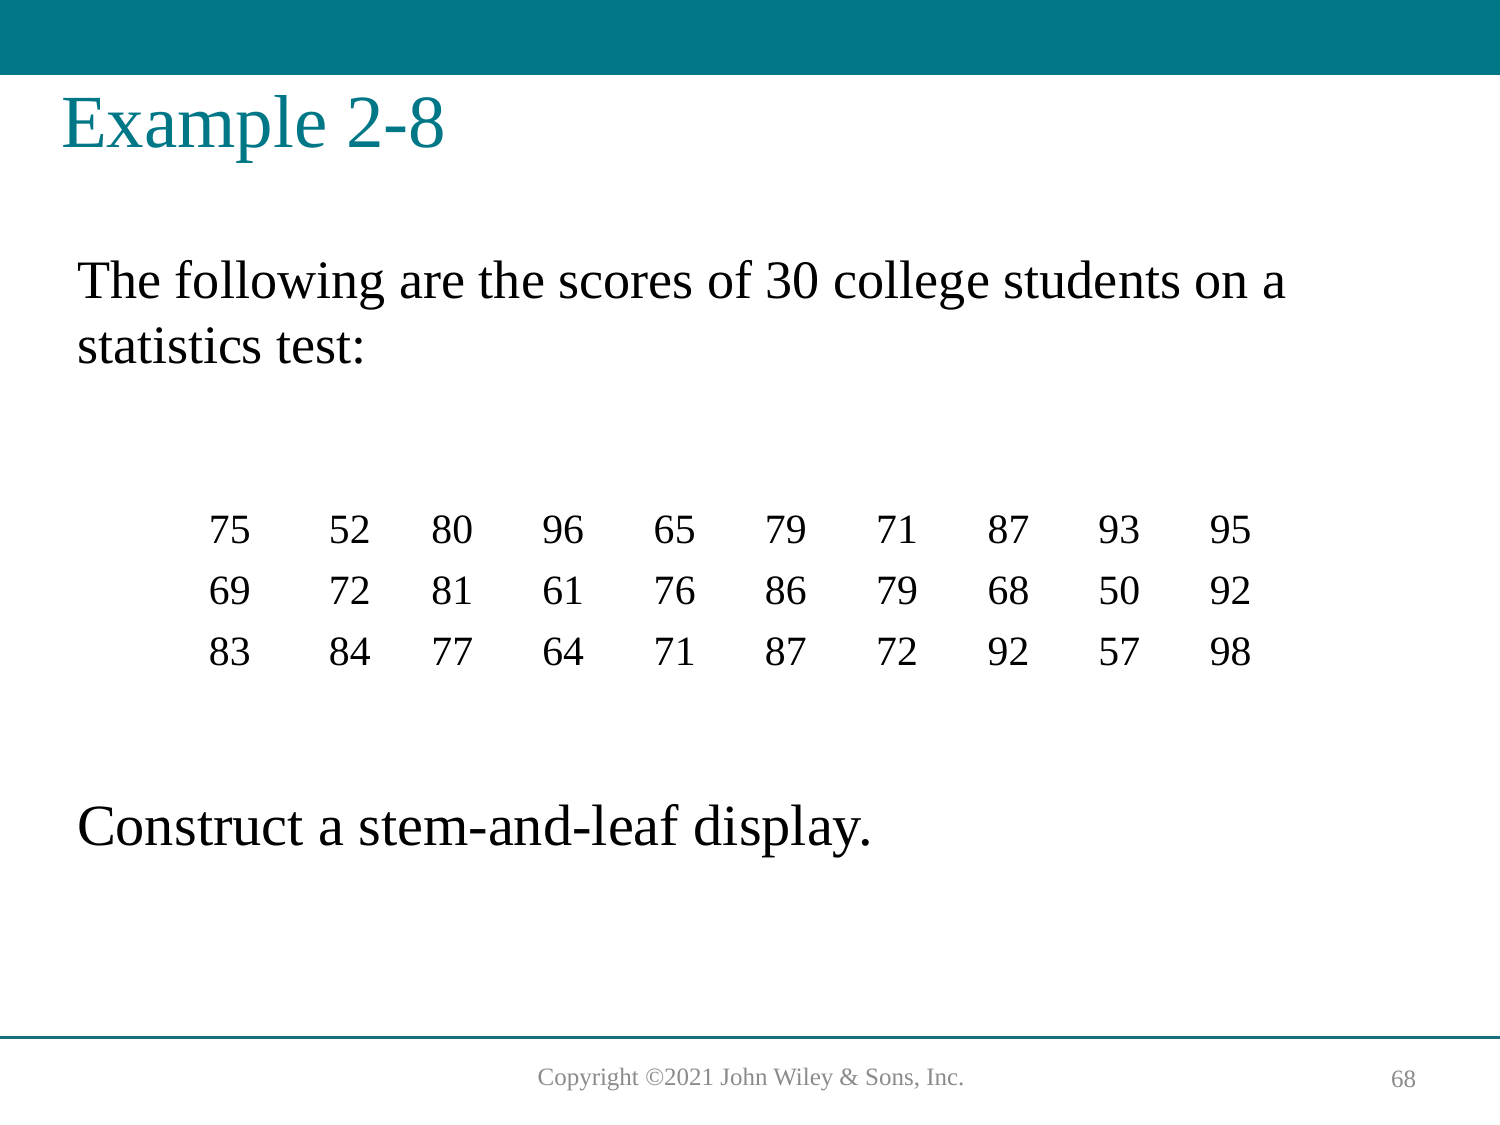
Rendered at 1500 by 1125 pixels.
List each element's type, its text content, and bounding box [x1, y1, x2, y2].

table_header 87 [972, 499, 1083, 560]
table_cell 72 [314, 560, 416, 621]
table_header 96 [527, 499, 639, 560]
table_header 52 [314, 499, 416, 560]
table_header 71 [861, 499, 972, 560]
table_header 95 [1195, 499, 1306, 560]
table_header 75 [194, 499, 314, 560]
table_cell 86 [750, 560, 861, 621]
table_cell 64 [527, 621, 639, 682]
table_header 93 [1083, 499, 1195, 560]
table_cell 92 [972, 621, 1083, 682]
table_cell 72 [861, 621, 972, 682]
title Example 2-8 [46, 75, 1447, 263]
table_cell 57 [1083, 621, 1195, 682]
table_header 79 [750, 499, 861, 560]
table_cell 98 [1195, 621, 1306, 682]
table_cell 77 [416, 621, 527, 682]
table_cell 92 [1195, 560, 1306, 621]
table_cell 68 [972, 560, 1083, 621]
list Construct a stem-and-leaf display. [62, 787, 930, 872]
table_cell 84 [314, 621, 416, 682]
table_cell 83 [194, 621, 314, 682]
table_cell 69 [194, 560, 314, 621]
table_cell 79 [861, 560, 972, 621]
list The following are the scores of 30 college students on a statistics test: [62, 237, 1463, 377]
table_cell 61 [527, 560, 639, 621]
table_cell 76 [639, 560, 750, 621]
table_cell 87 [750, 621, 861, 682]
table_cell 71 [639, 621, 750, 682]
table_header 65 [639, 499, 750, 560]
table_cell 50 [1083, 560, 1195, 621]
table_header 80 [416, 499, 527, 560]
table_cell 81 [416, 560, 527, 621]
